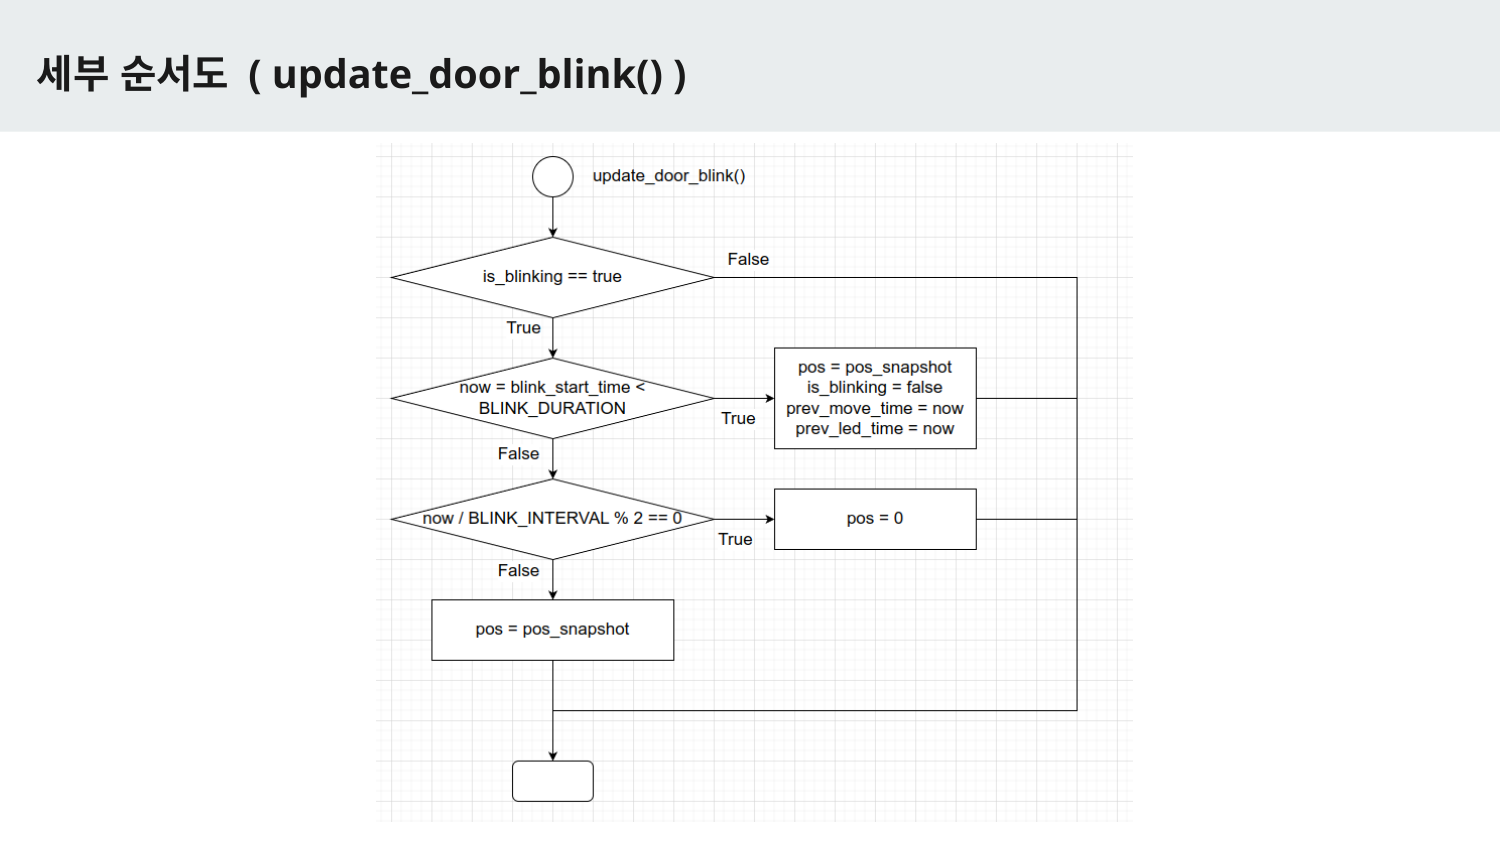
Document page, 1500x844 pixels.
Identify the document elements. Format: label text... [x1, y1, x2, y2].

title 세부 순서도 ( update_door_blink() ) [21, 27, 1284, 116]
picture [375, 143, 1133, 823]
